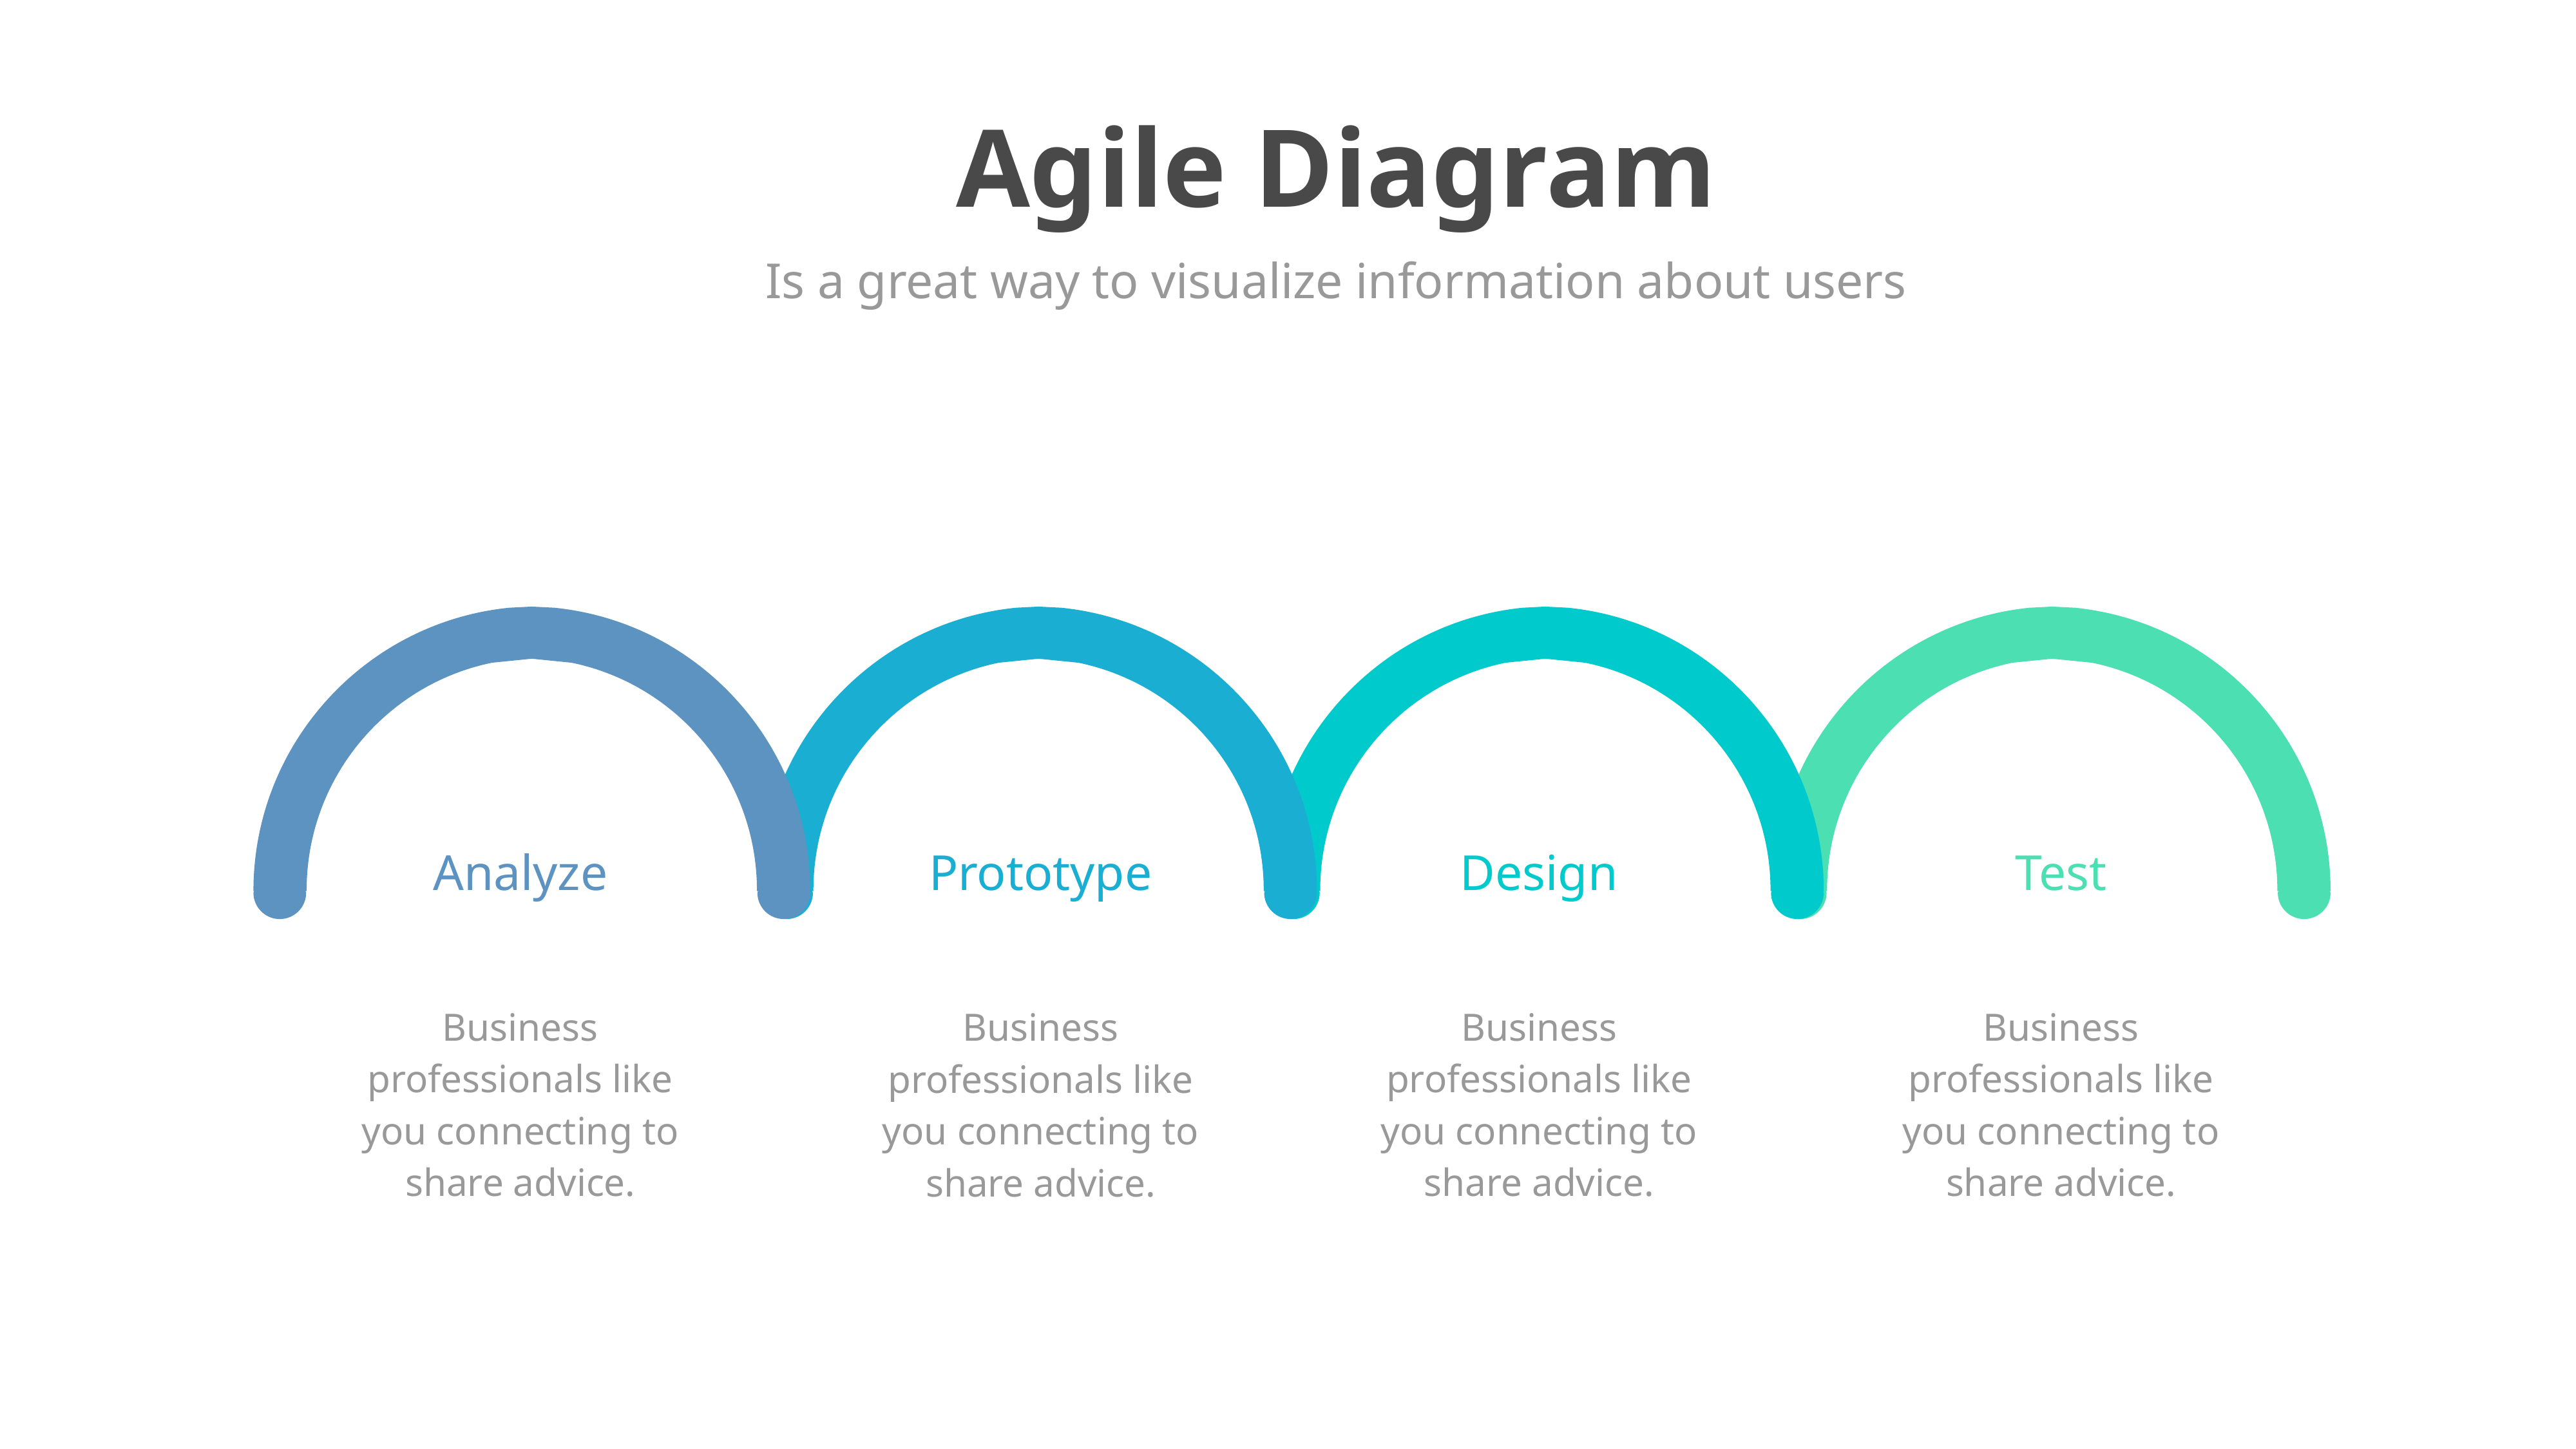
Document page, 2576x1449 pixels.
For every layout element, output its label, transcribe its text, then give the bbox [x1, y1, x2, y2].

text_box Agile Diagram [750, 95, 1923, 234]
text_box Business professionals like you connecting to share advice. [1862, 992, 2260, 1209]
text_box Business professionals like you connecting to share advice. [321, 992, 720, 1209]
text_box Business professionals like you connecting to share advice. [841, 992, 1240, 1209]
text_box Is a great way to visualize information about users [700, 245, 1973, 313]
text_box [253, 606, 2331, 920]
text_box Business professionals like you connecting to share advice. [1339, 992, 1739, 1209]
